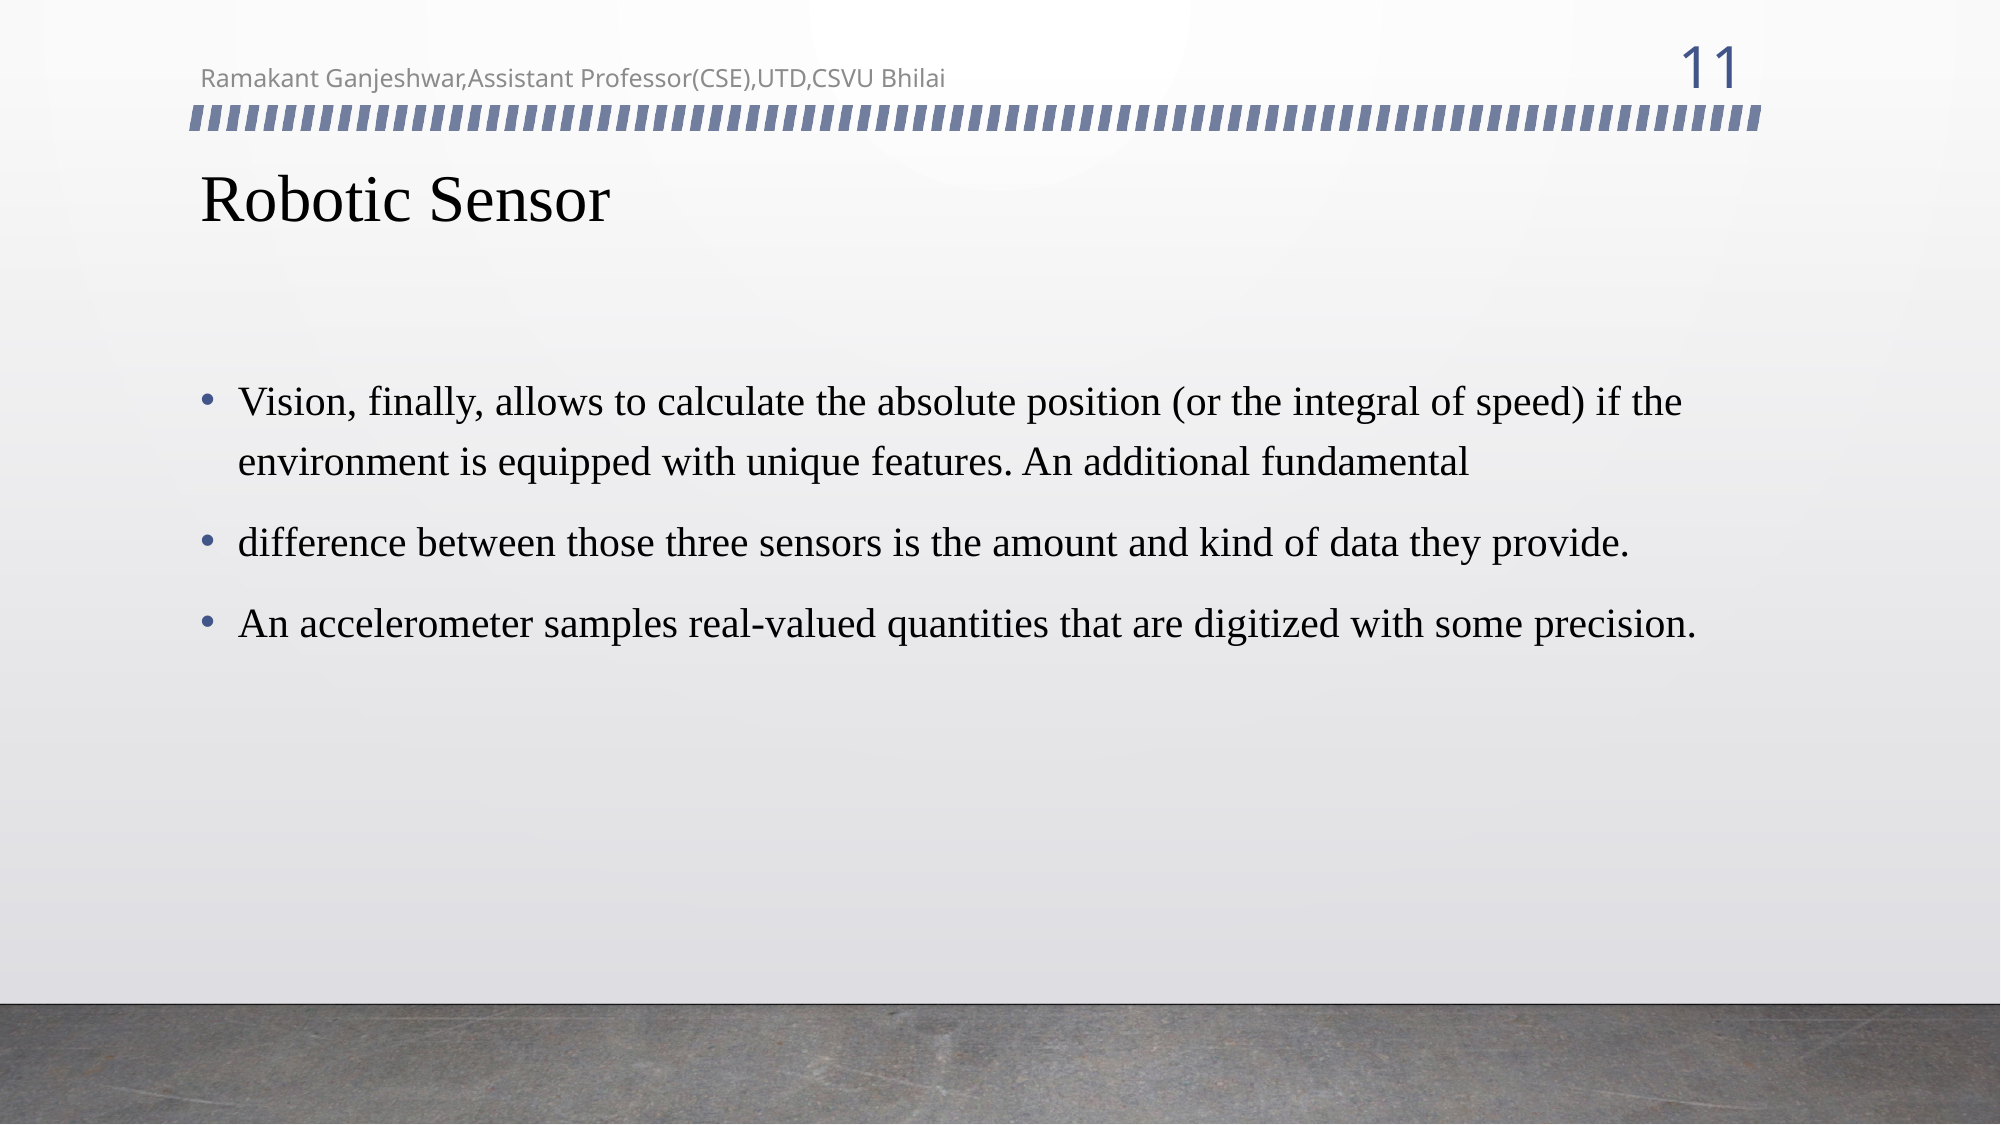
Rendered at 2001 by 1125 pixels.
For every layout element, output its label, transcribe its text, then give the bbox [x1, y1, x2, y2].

footer Ramakant Ganjeshwar,Assistant Professor(CSE),UTD,CSVU Bhilai [185, 54, 1160, 105]
slide_number 11 [1626, 22, 1760, 106]
list Vision, finally, allows to calculate the absolute position (or the integral of speed) if the environment is equipped with unique features. An additional fundamental difference between those three sensors is the amount and kind of data they provide. An accelerometer samples real-valued quantities that are digitized with some precision. [185, 356, 1761, 897]
title Robotic Sensor [185, 156, 1761, 329]
picture [0, 1004, 2000, 1124]
